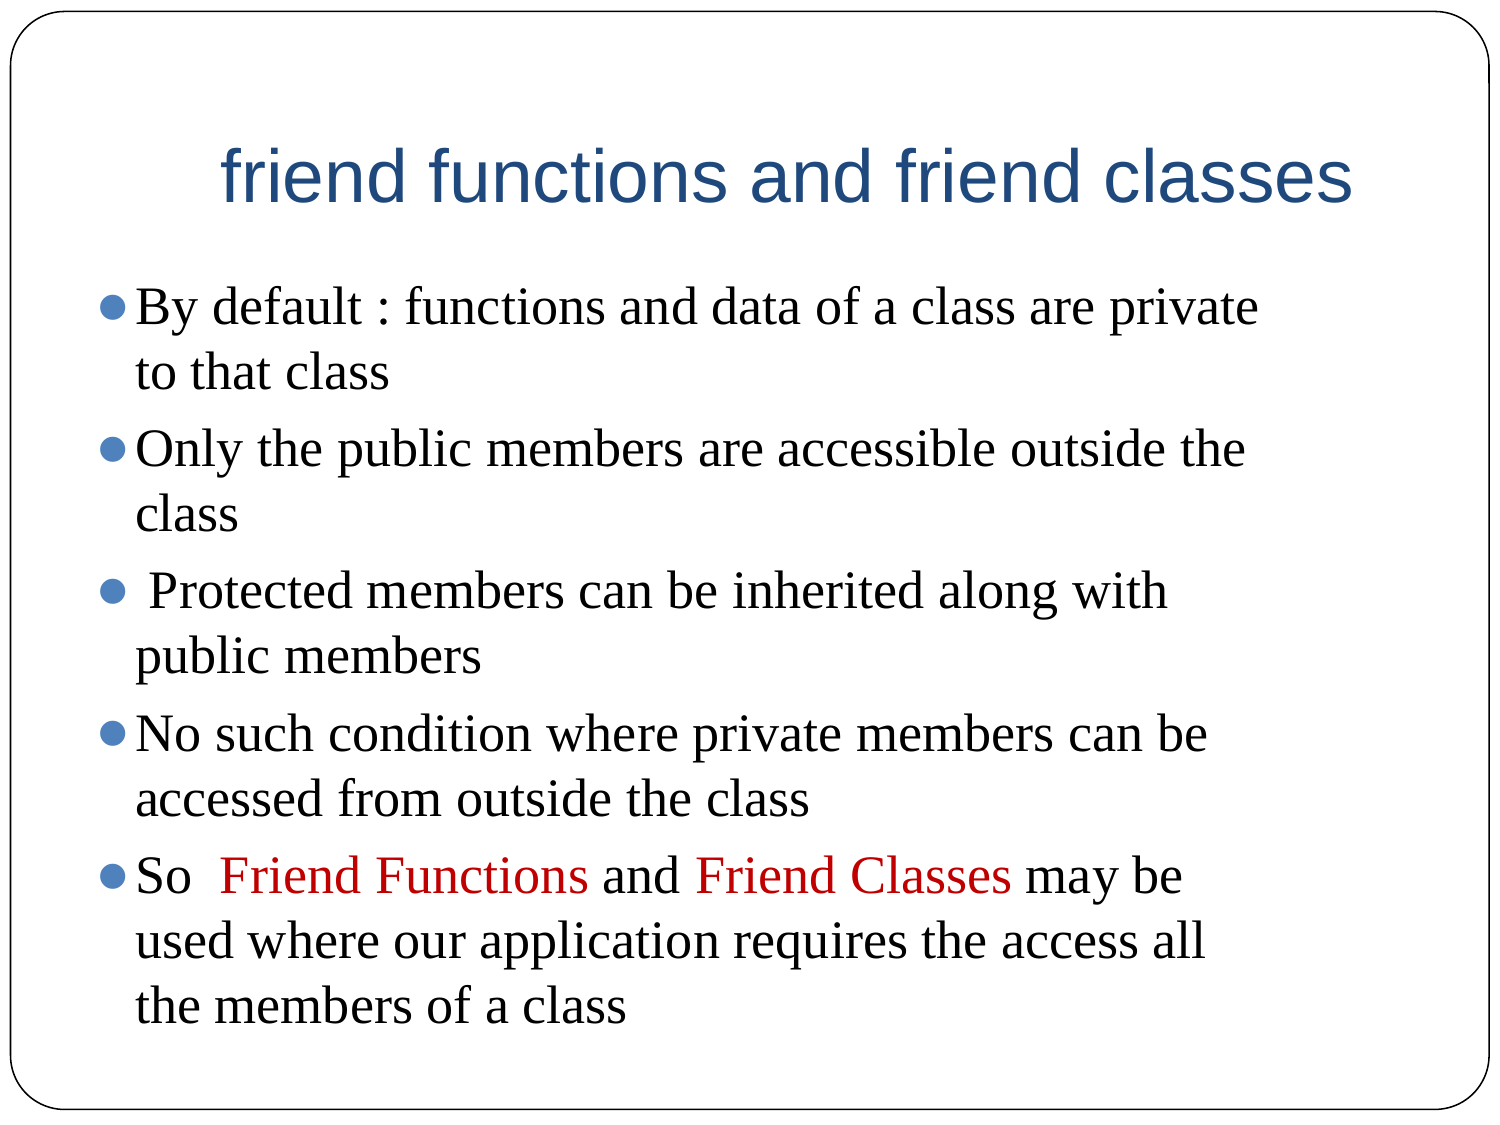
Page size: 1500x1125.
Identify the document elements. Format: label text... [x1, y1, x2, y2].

title friend functions and friend classes [150, 45, 1425, 233]
list By default : functions and data of a class are private to that class Only the public members are accessible outside the class Protected members can be inherited along with public members No such condition where private members can be accessed from outside the class So Friend Functions and Friend Classes may be used where our application requires the access all the members of a class [75, 262, 1300, 1062]
